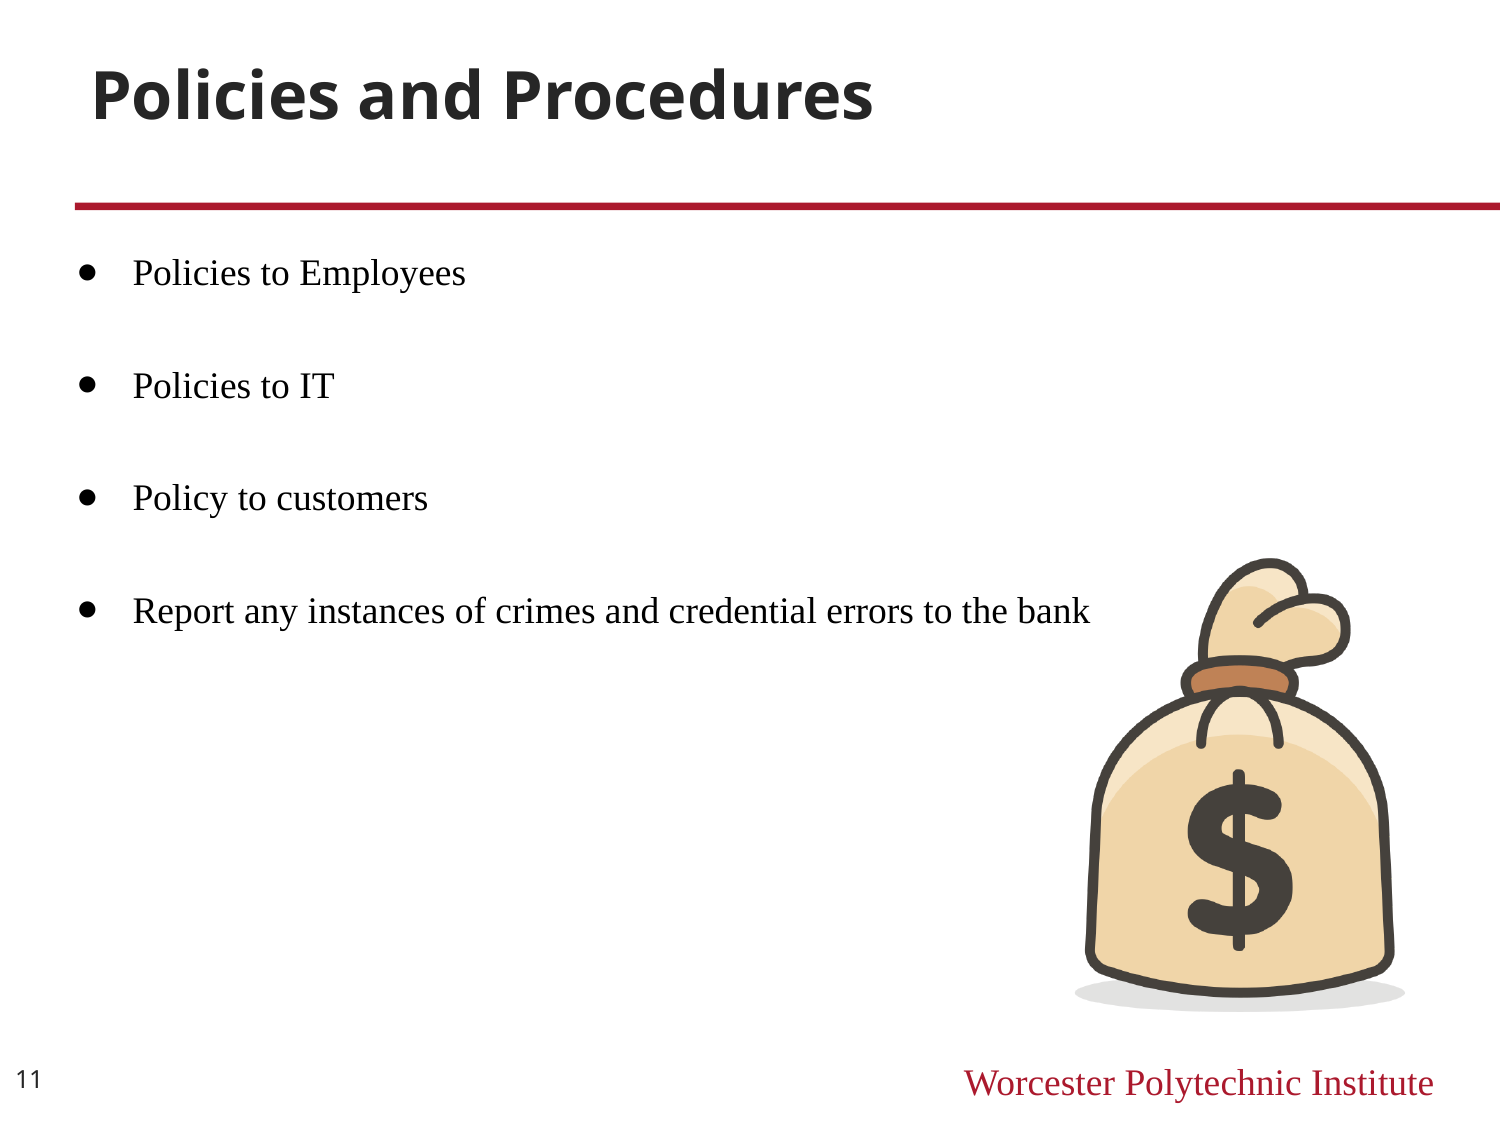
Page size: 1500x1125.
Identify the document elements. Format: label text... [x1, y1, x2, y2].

picture [995, 533, 1484, 1023]
title Policies and Procedures [75, 42, 1425, 141]
slide_number ‹#› [0, 1047, 75, 1113]
text_box Policies to Employees Policies to IT Policy to customers Report any instances of crimes and credential errors to the bank [42, 222, 1458, 646]
